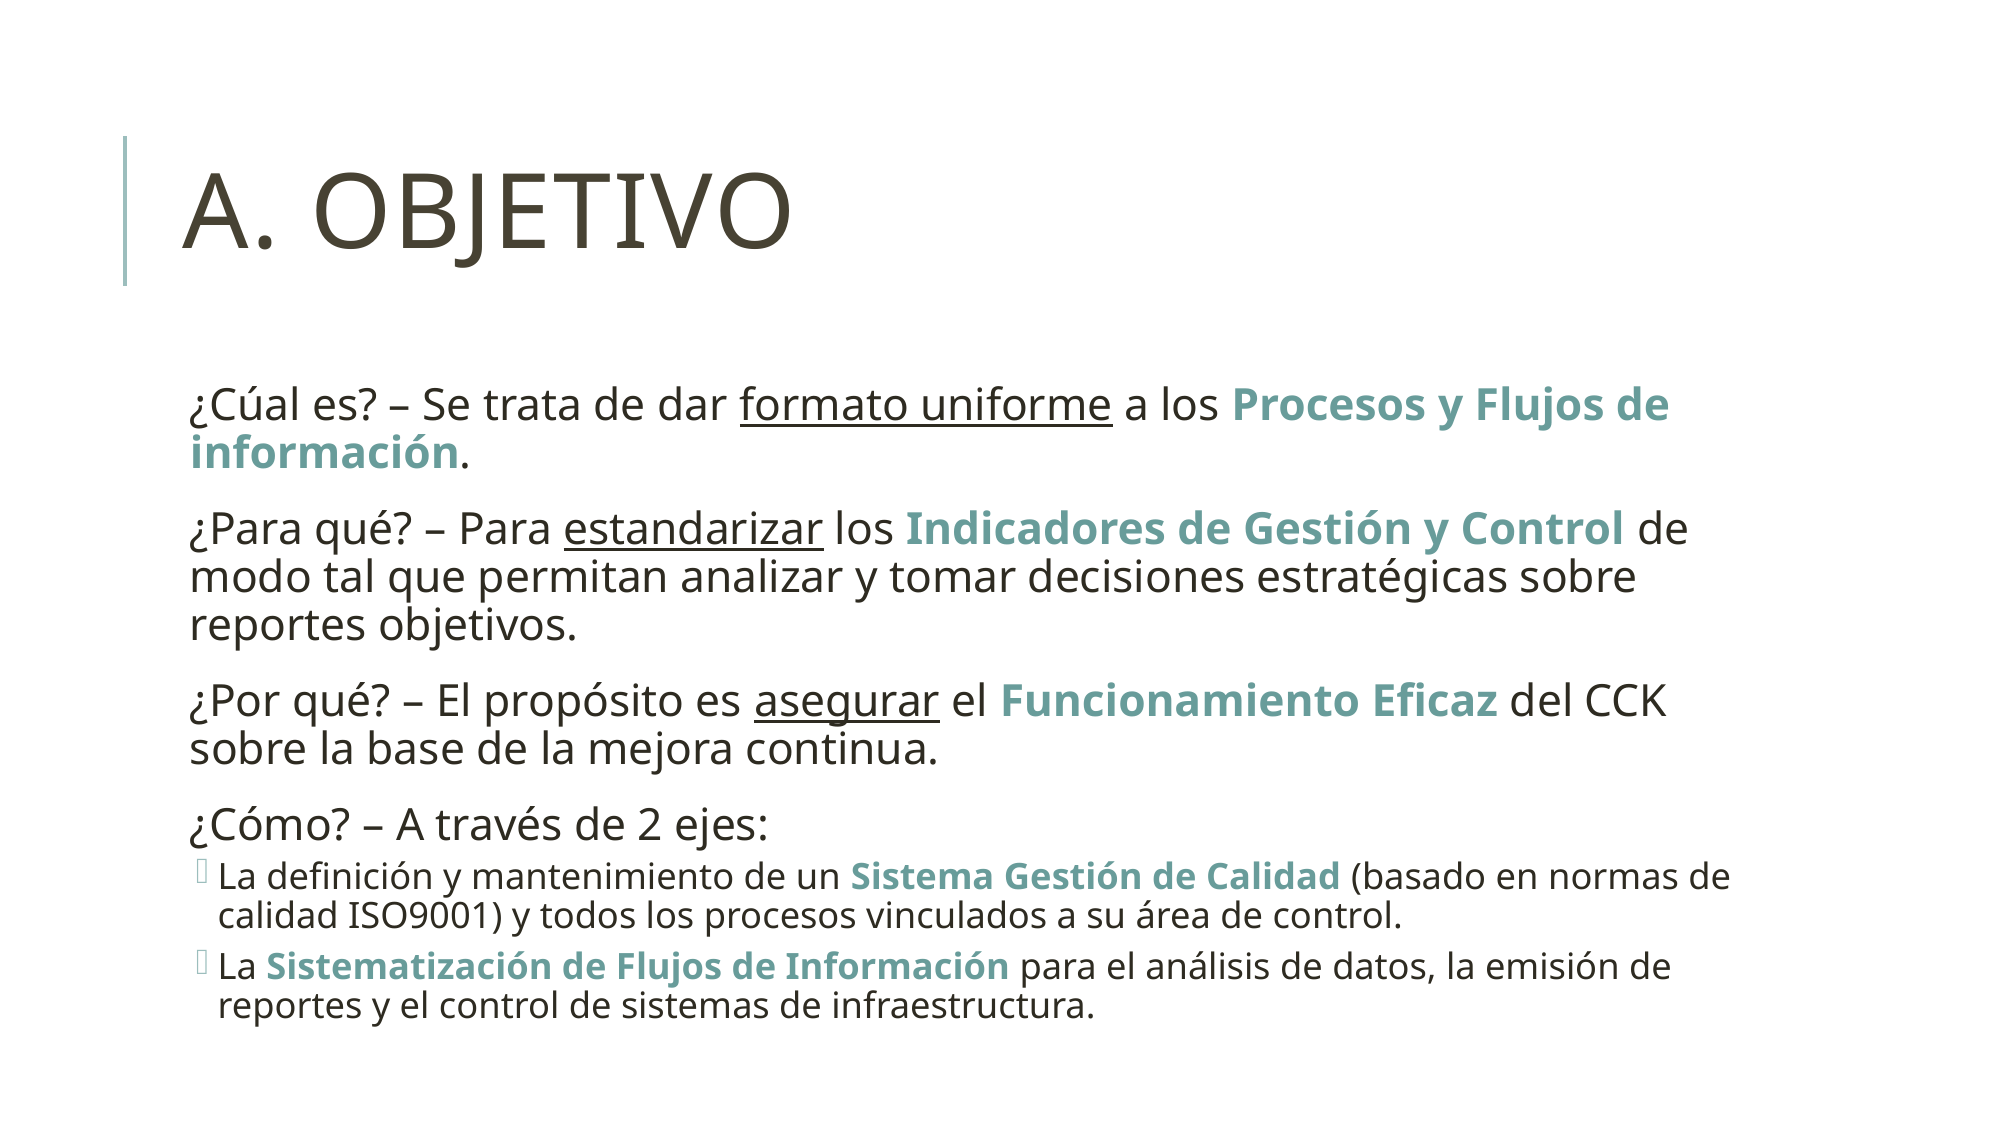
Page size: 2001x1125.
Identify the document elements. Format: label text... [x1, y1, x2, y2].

title A. Objetivo [168, 96, 1763, 342]
list ¿Cúal es? – Se trata de dar formato uniforme a los Procesos y Flujos de información. ¿Para qué? – Para estandarizar los Indicadores de Gestión y Control de modo tal que permitan analizar y tomar decisiones estratégicas sobre reportes objetivos. ¿Por qué? – El propósito es asegurar el Funcionamiento Eficaz del CCK sobre la base de la mejora continua. ¿Cómo? – A través de 2 ejes: La definición y mantenimiento de un Sistema Gestión de Calidad (basado en normas de calidad ISO9001) y todos los procesos vinculados a su área de control. La Sistematización de Flujos de Información para el análisis de datos, la emisión de reportes y el control de sistemas de infraestructura. [168, 375, 1763, 1035]
